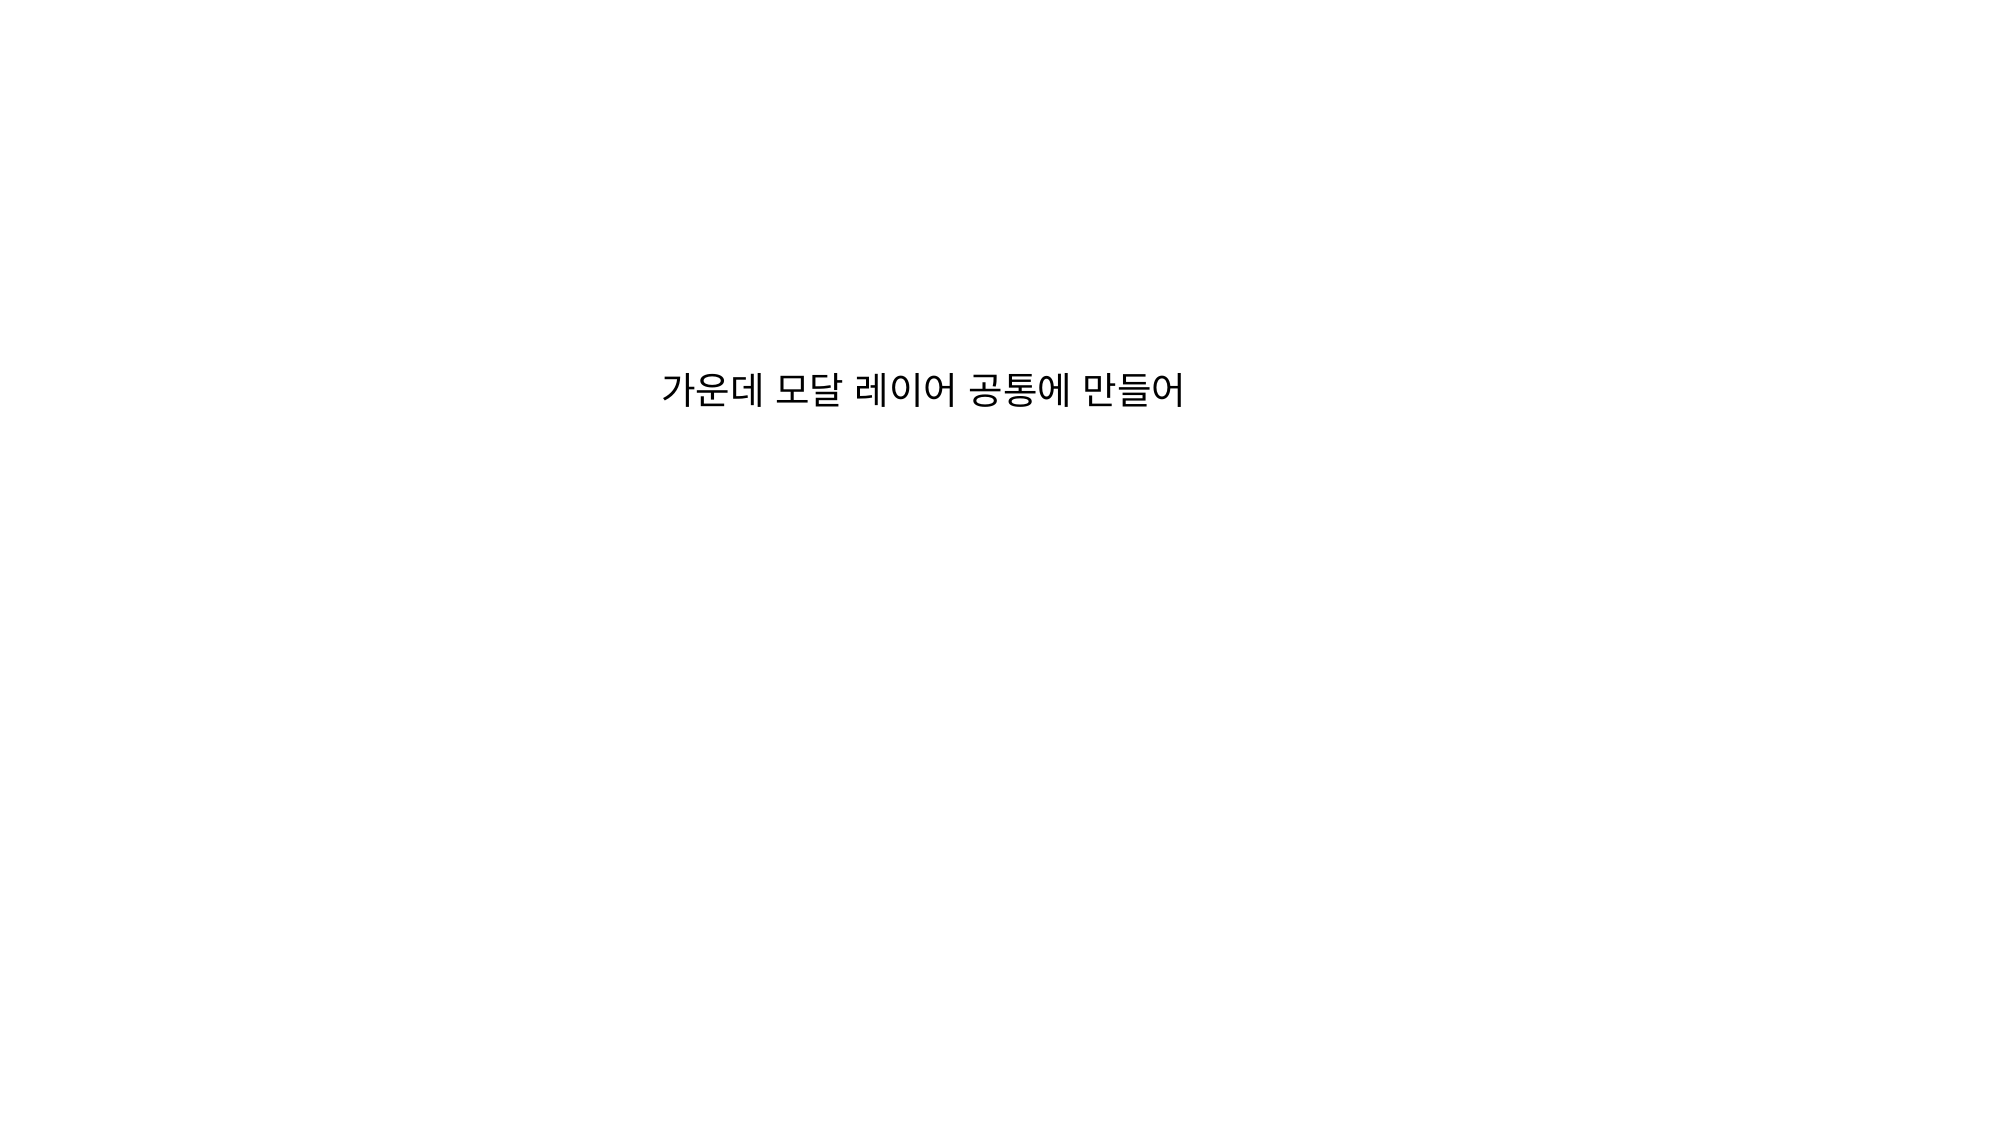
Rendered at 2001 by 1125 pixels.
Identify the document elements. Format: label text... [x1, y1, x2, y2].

text_box 가운데 모달 레이어 공통에 만들어 [646, 360, 1202, 420]
